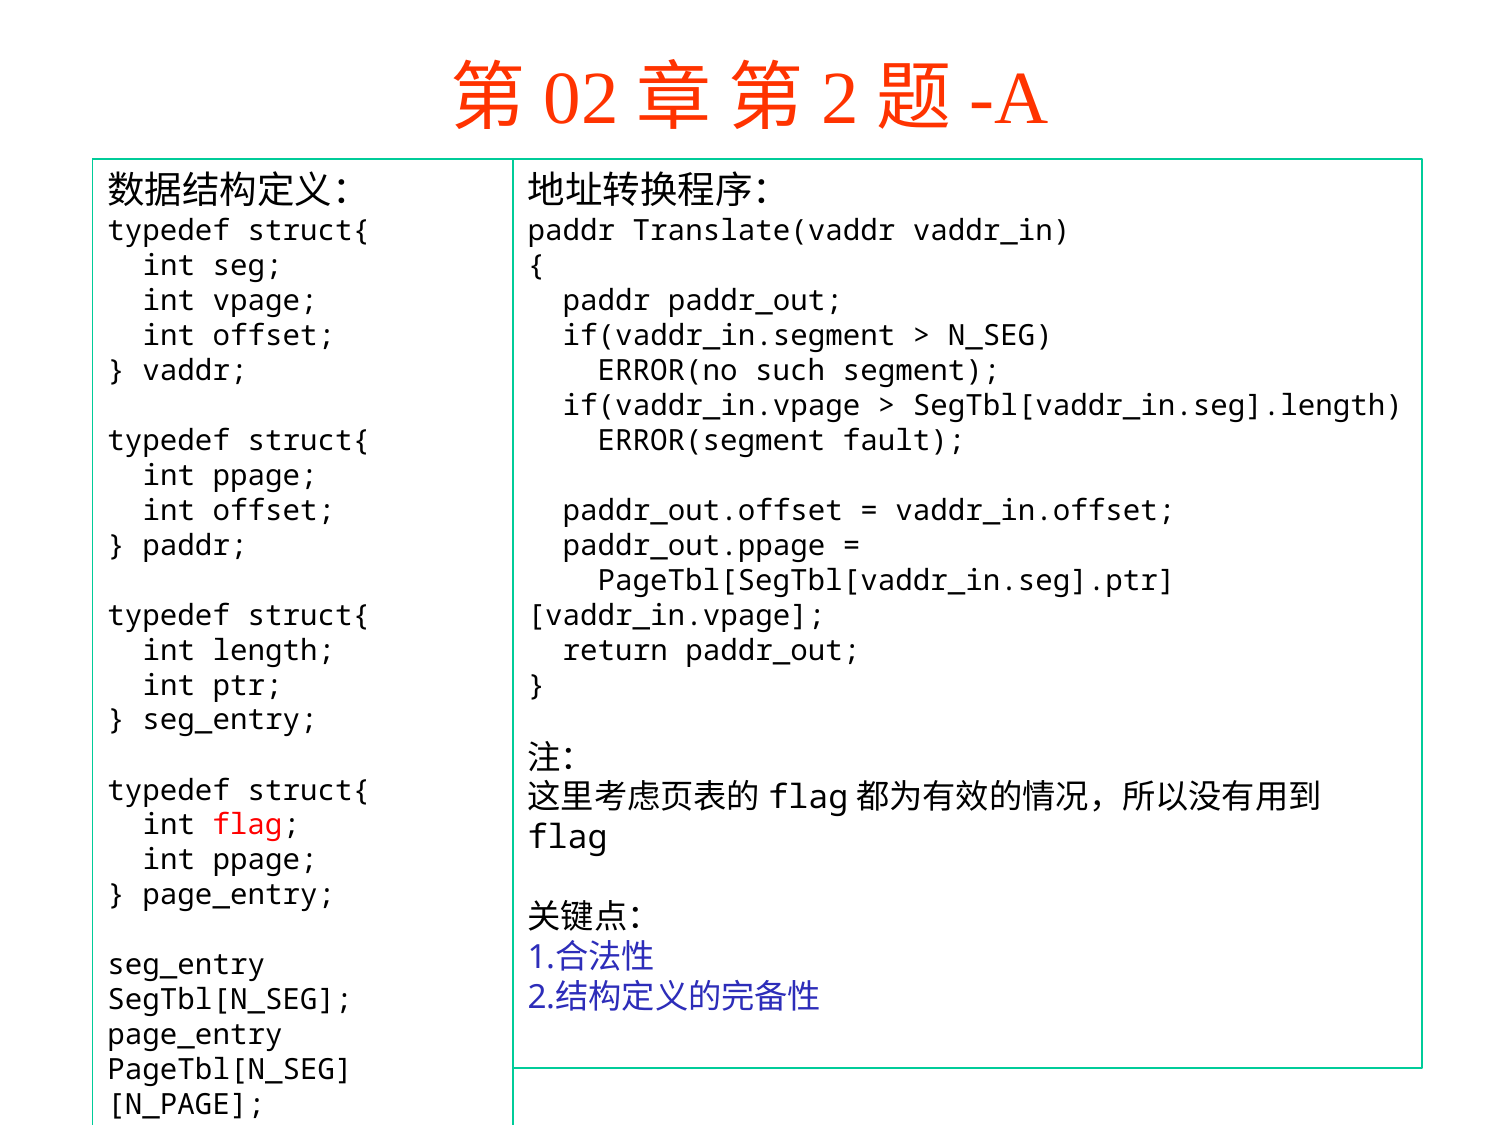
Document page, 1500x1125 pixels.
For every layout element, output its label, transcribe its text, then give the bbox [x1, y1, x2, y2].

text_box 地址转换程序： paddr Translate(vaddr vaddr_in) { paddr paddr_out; if(vaddr_in.segment > N_SEG) ERROR(no such segment); if(vaddr_in.vpage > SegTbl[vaddr_in.seg].length) ERROR(segment fault); paddr_out.offset = vaddr_in.offset; paddr_out.ppage = PageTbl[SegTbl[vaddr_in.seg].ptr][vaddr_in.vpage]; return paddr_out; } 注： 这里考虑页表的flag都为有效的情况，所以没有用到flag 关键点： 合法性 结构定义的完备性 [512, 159, 1422, 1068]
text_box 数据结构定义： typedef struct{ int seg; int vpage; int offset; } vaddr; typedef struct{ int ppage; int offset; } paddr; typedef struct{ int length; int ptr; } seg_entry; typedef struct{ int flag; int ppage; } page_entry; seg_entry SegTbl[N_SEG]; page_entry PageTbl[N_SEG][N_PAGE]; [92, 159, 513, 1125]
title 第02章 第2题-A [112, 0, 1388, 159]
